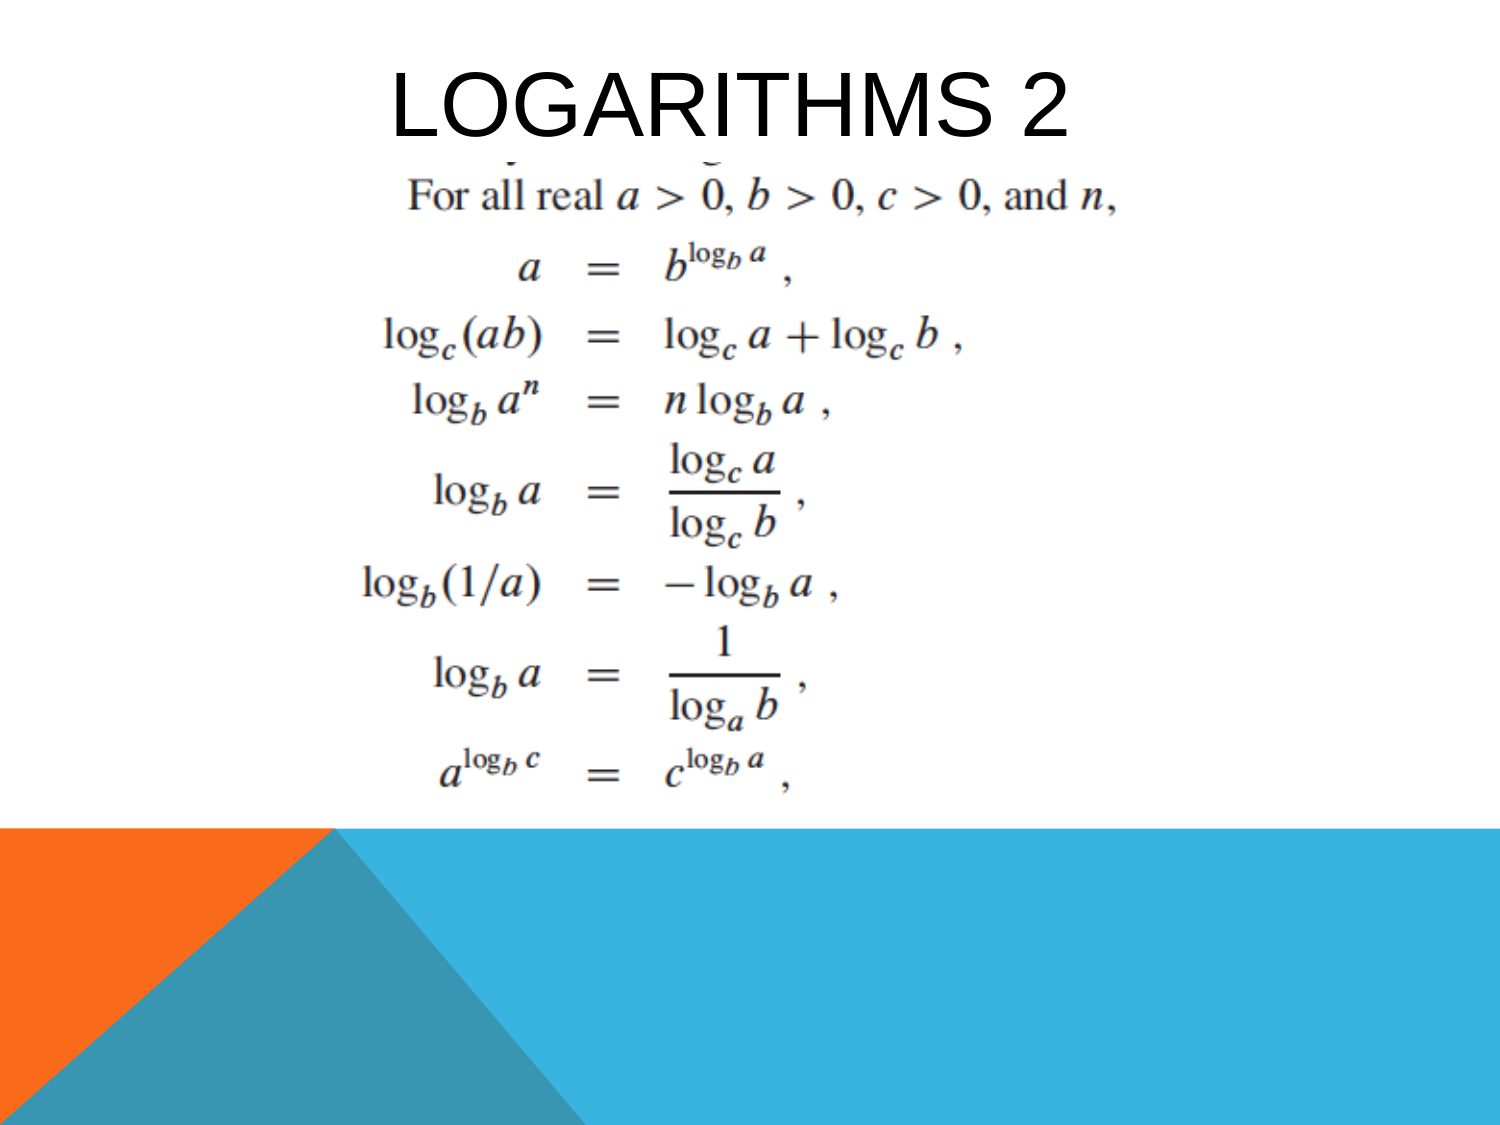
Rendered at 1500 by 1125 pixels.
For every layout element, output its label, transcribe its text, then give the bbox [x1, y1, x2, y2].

picture [262, 162, 1151, 820]
title Logarithms 2 [0, 0, 1463, 200]
